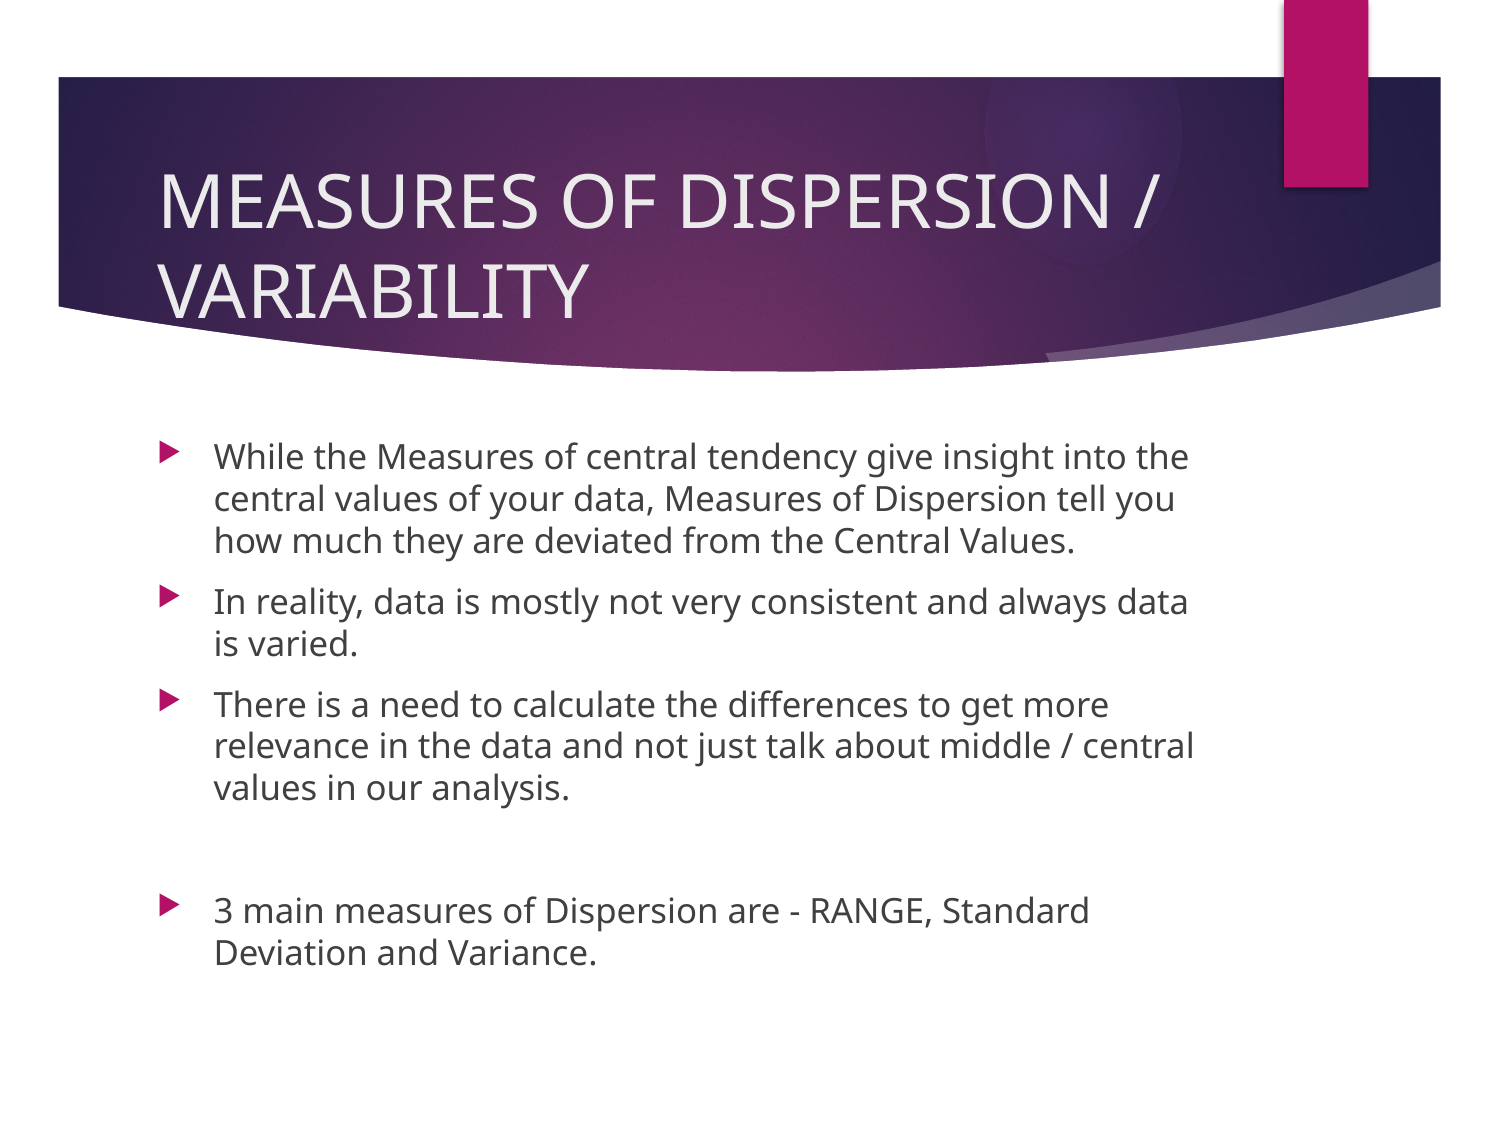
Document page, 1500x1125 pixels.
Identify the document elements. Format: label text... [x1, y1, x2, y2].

title MEASURES OF DISPERSION / VARIABILITY [142, 200, 1263, 287]
list While the Measures of central tendency give insight into the central values of your data, Measures of Dispersion tell you how much they are deviated from the Central Values. In reality, data is mostly not very consistent and always data is varied. There is a need to calculate the differences to get more relevance in the data and not just talk about middle / central values in our analysis. 3 main measures of Dispersion are - RANGE, Standard Deviation and Variance. [142, 427, 1228, 988]
